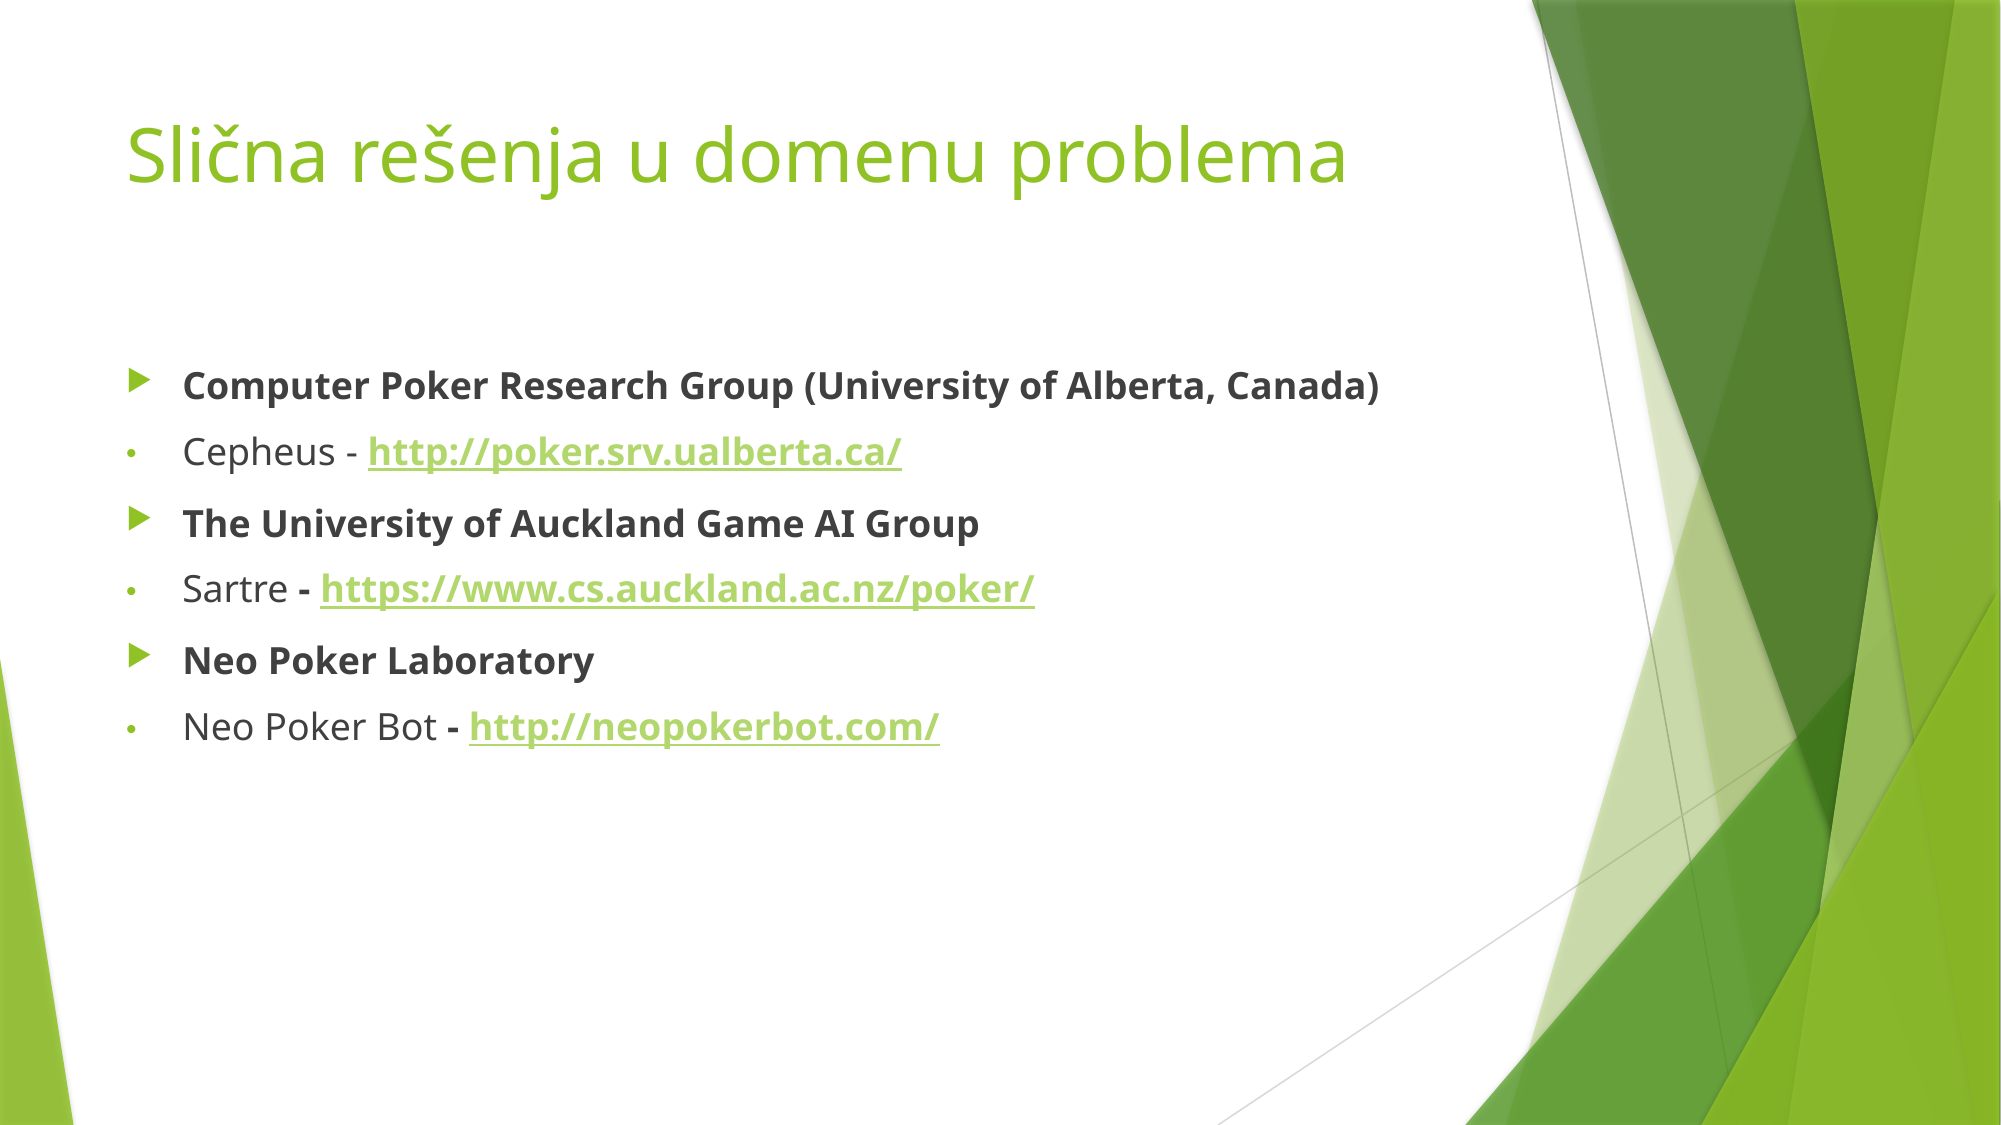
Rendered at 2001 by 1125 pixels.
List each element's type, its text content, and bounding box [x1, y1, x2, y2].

list Computer Poker Research Group (University of Alberta, Canada) Cepheus - http://poker.srv.ualberta.ca/ The University of Auckland Game AI Group Sartre - https://www.cs.auckland.ac.nz/poker/ Neo Poker Laboratory Neo Poker Bot - http://neopokerbot.com/ [111, 354, 1522, 992]
title Slična rešenja u domenu problema [111, 99, 1522, 317]
